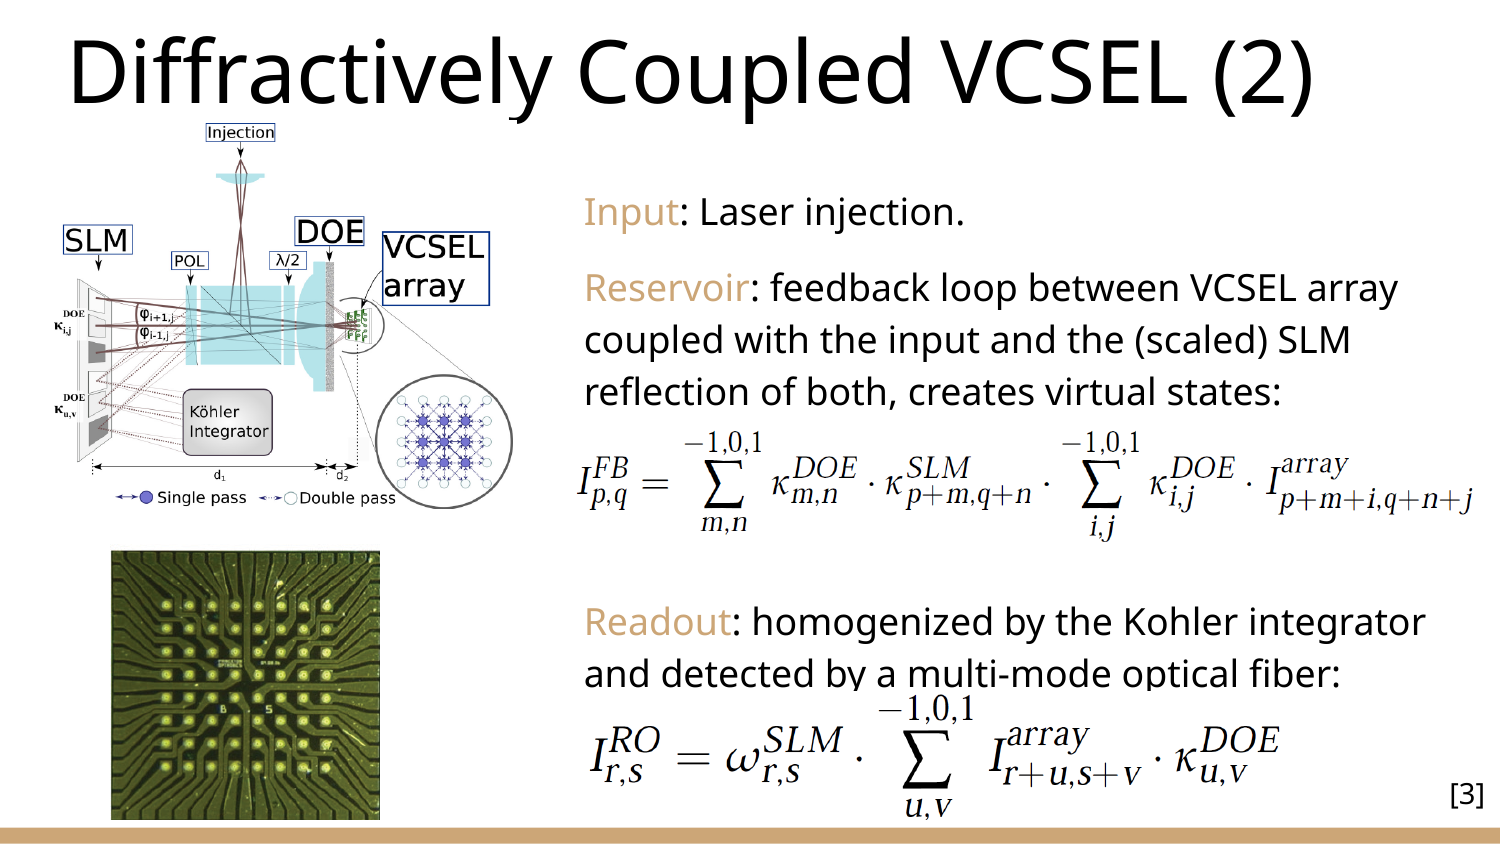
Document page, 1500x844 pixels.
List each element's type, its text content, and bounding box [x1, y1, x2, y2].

list Input: Laser injection. Reservoir: feedback loop between VCSEL array coupled with the input and the (scaled) SLM reflection of both, creates virtual states: Readout: homogenized by the Kohler integrator and detected by a multi-mode optical fiber: [568, 550, 1449, 844]
picture [568, 430, 1475, 544]
picture [110, 522, 380, 820]
picture [588, 690, 1281, 820]
title Diffractively Coupled VCSEL (2) [51, 0, 1449, 137]
picture [50, 120, 517, 512]
text_box [3] [1422, 760, 1500, 826]
list Input: Laser injection. Reservoir: feedback loop between VCSEL array coupled with the input and the (scaled) SLM reflection of both, creates virtual states: Readout: homogenized by the Kohler integrator and detected by a multi-mode optical fiber: [568, 166, 1449, 429]
